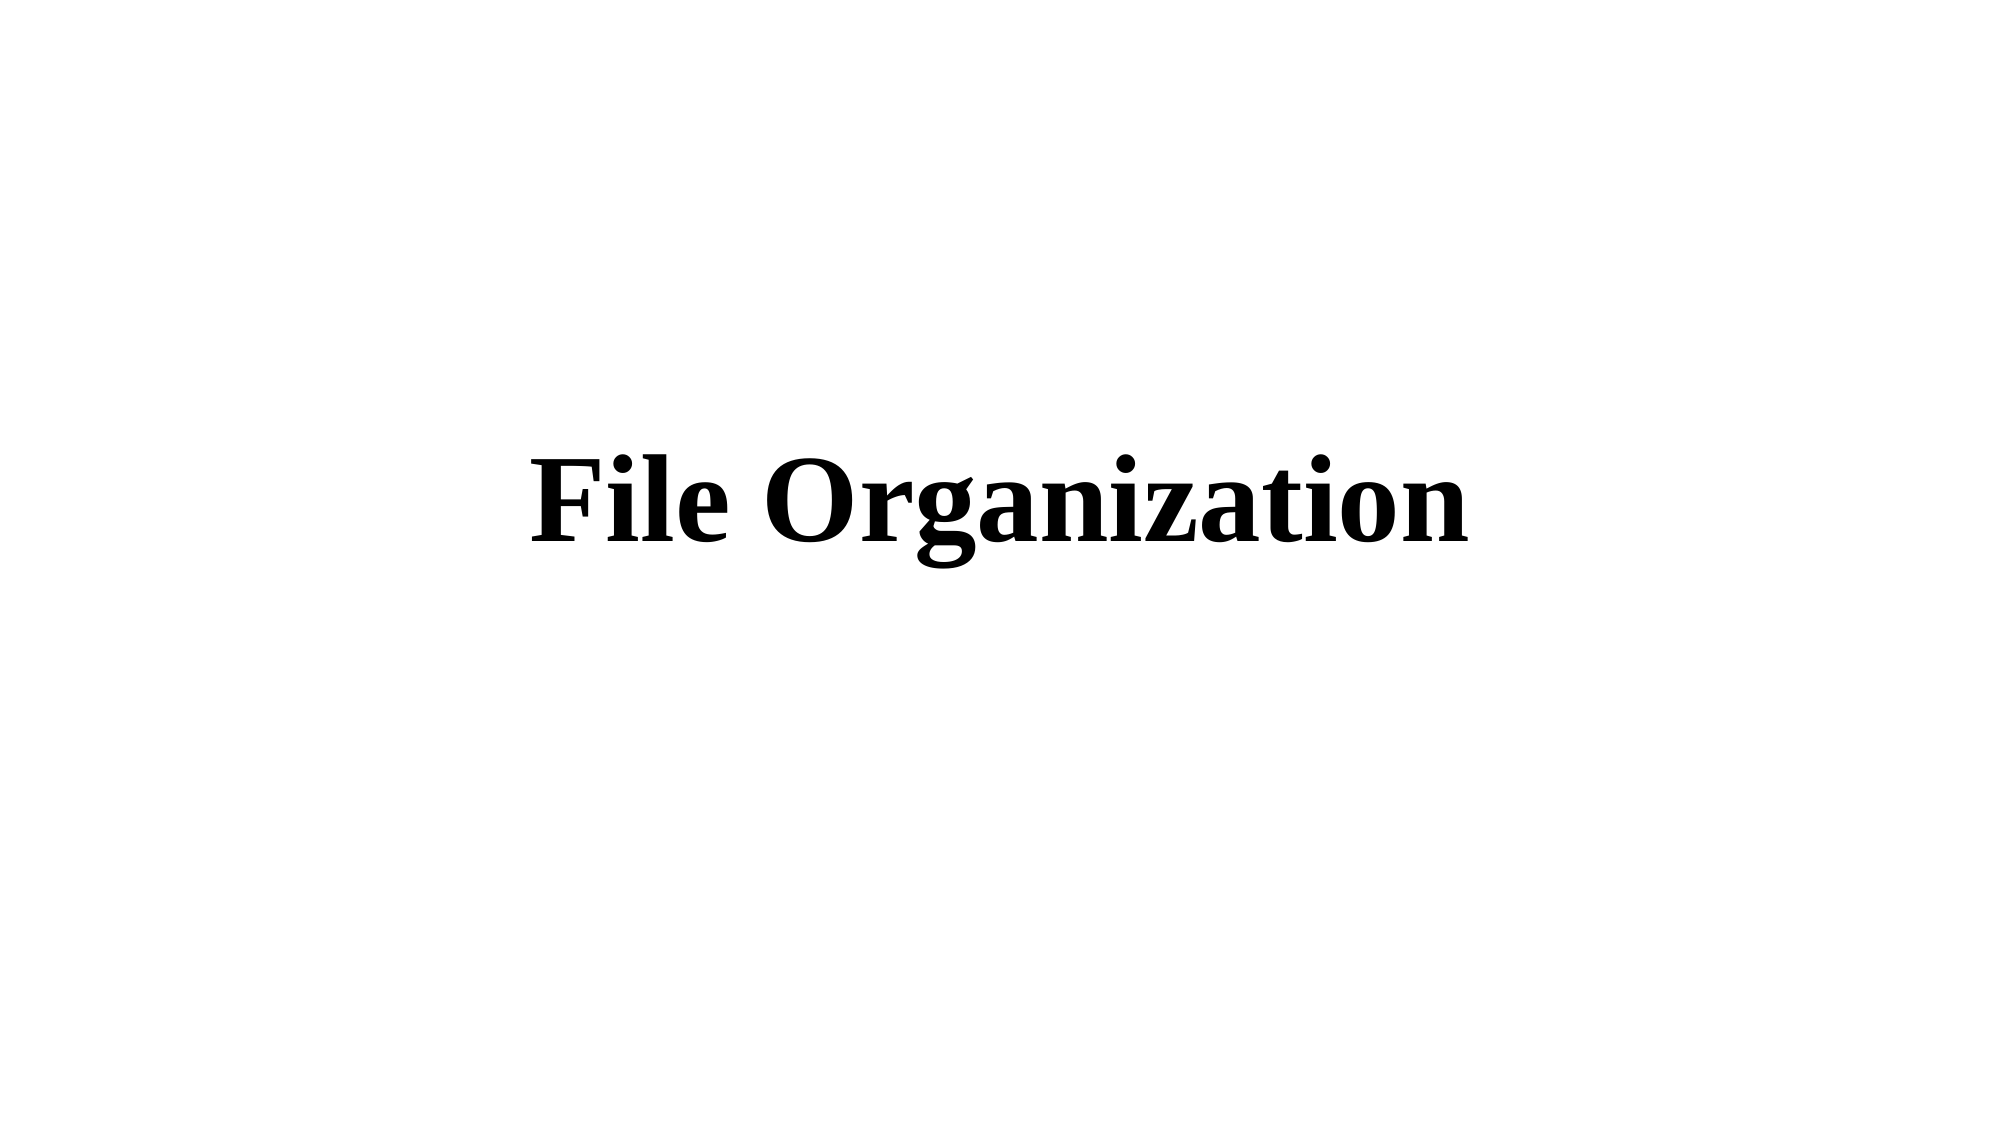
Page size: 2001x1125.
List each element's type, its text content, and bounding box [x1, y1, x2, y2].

title File Organization [249, 184, 1750, 576]
